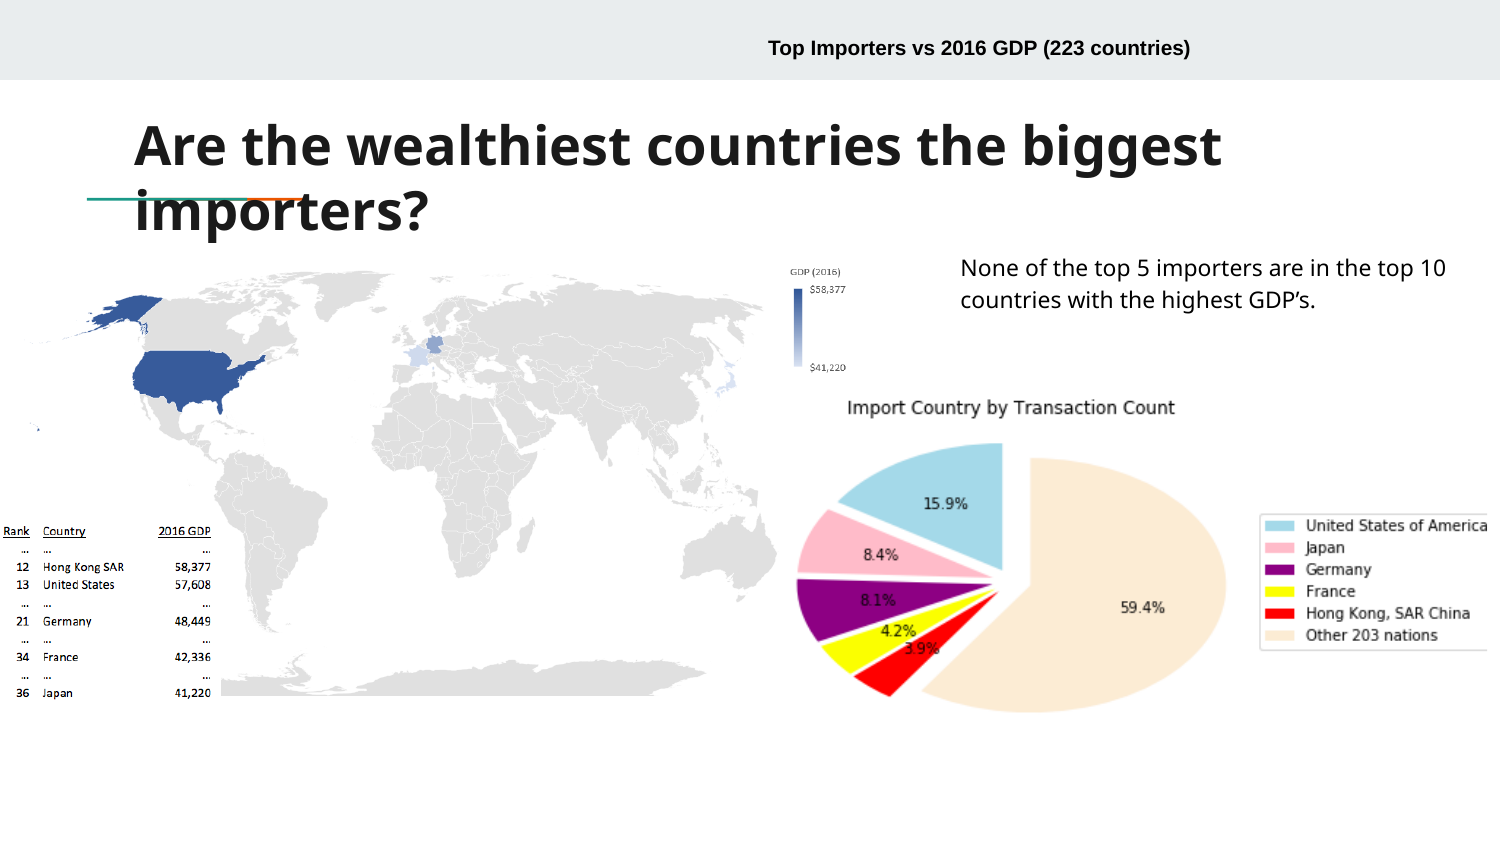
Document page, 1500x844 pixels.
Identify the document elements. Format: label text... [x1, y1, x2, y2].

picture [0, 258, 1488, 739]
text_box None of the top 5 importers are in the top 10 countries with the highest GDP’s. [945, 234, 1467, 279]
title Are the wealthiest countries the biggest importers? [119, 96, 1488, 185]
text_box Top Importers vs 2016 GDP (223 countries) [753, 24, 1211, 69]
